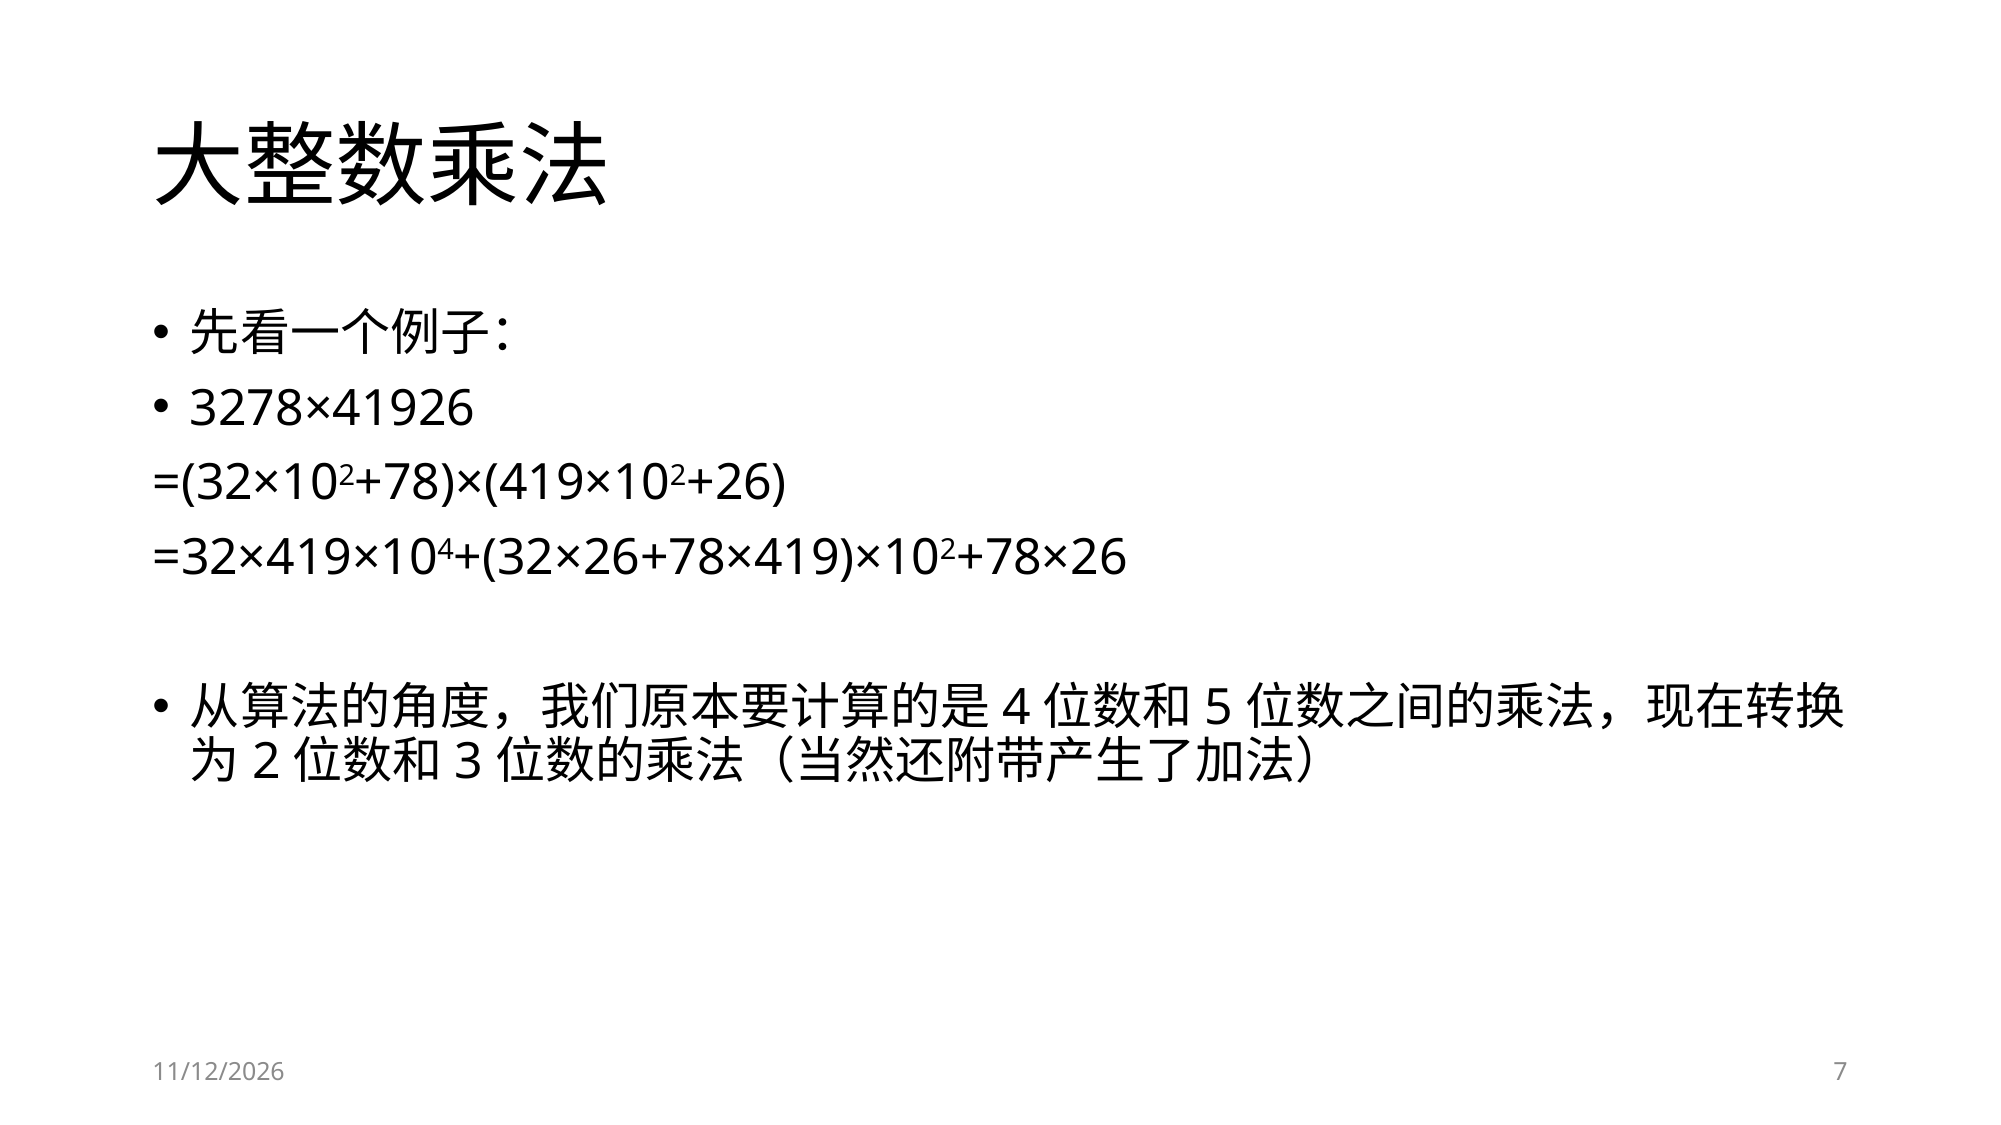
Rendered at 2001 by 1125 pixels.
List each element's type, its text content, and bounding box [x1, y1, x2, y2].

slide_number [137, 1042, 588, 1103]
list 先看一个例子： 3278×41926 =(32×102+78)×(419×102+26) =32×419×104+(32×26+78×419)×102+78×26 从算法的角度，我们原本要计算的是4位数和5位数之间的乘法，现在转换为2位数和3位数的乘法（当然还附带产生了加法） [137, 299, 1863, 1014]
slide_number 7 [1412, 1042, 1863, 1103]
title 大整数乘法 [137, 59, 1863, 278]
